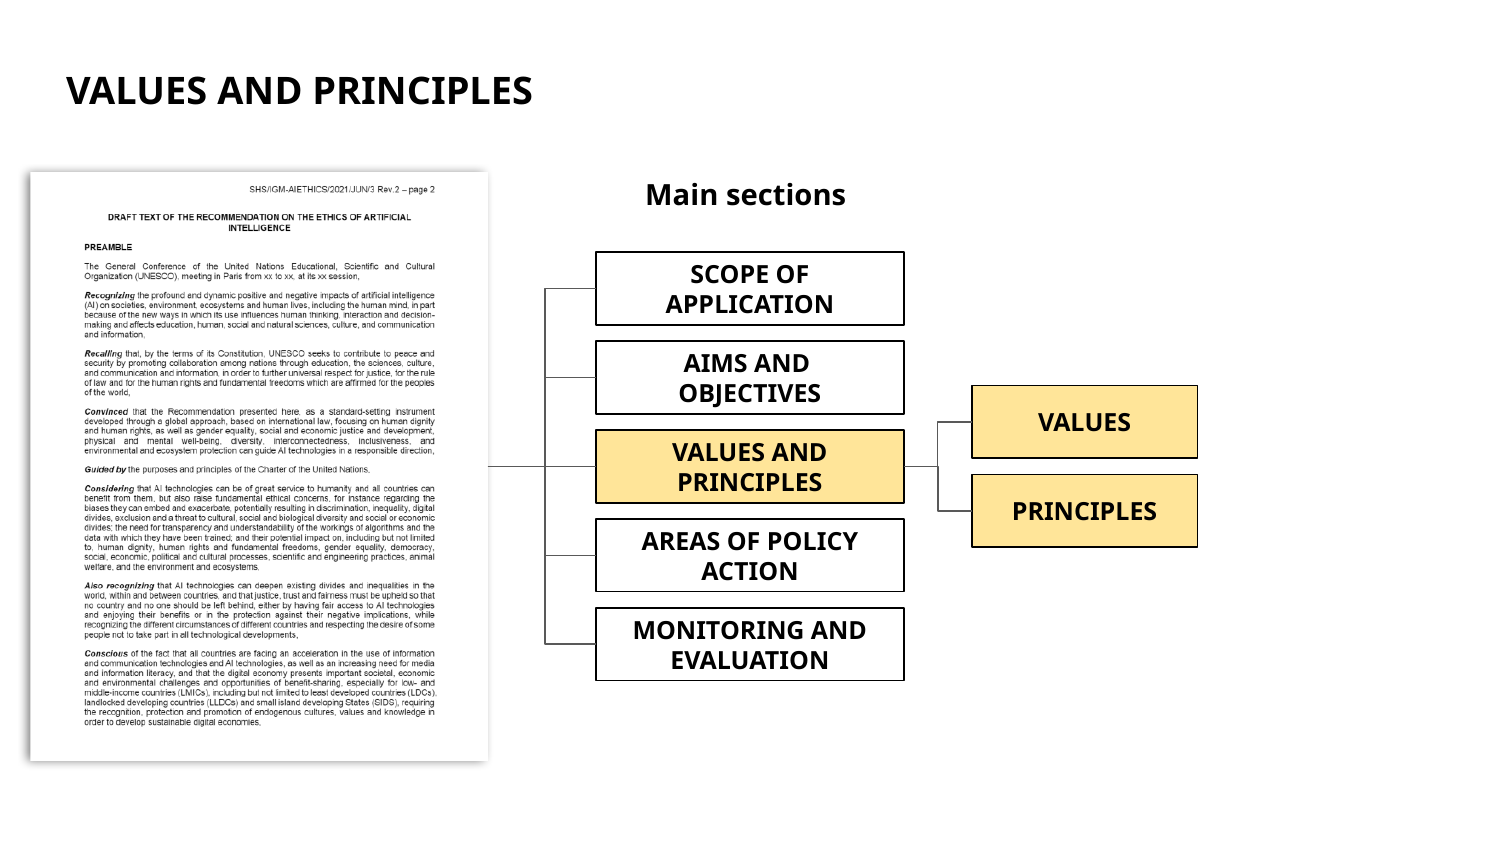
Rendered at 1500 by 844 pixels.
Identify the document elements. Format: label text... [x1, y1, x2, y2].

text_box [903, 466, 973, 512]
picture [30, 172, 489, 761]
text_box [487, 288, 596, 376]
text_box PRINCIPLES [971, 474, 1198, 548]
text_box AREAS OF POLICY ACTION [602, 518, 905, 592]
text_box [903, 421, 973, 466]
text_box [487, 377, 596, 463]
text_box AIMS AND OBJECTIVES [602, 340, 905, 414]
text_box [487, 466, 596, 645]
text_box VALUES AND PRINCIPLES [602, 429, 898, 503]
title VALUES AND PRINCIPLES [51, 51, 1449, 146]
text_box MONITORING AND EVALUATION [595, 607, 905, 681]
text_box Main sections [587, 161, 905, 227]
text_box SCOPE OF APPLICATION [595, 252, 905, 325]
text_box VALUES [971, 385, 1198, 459]
